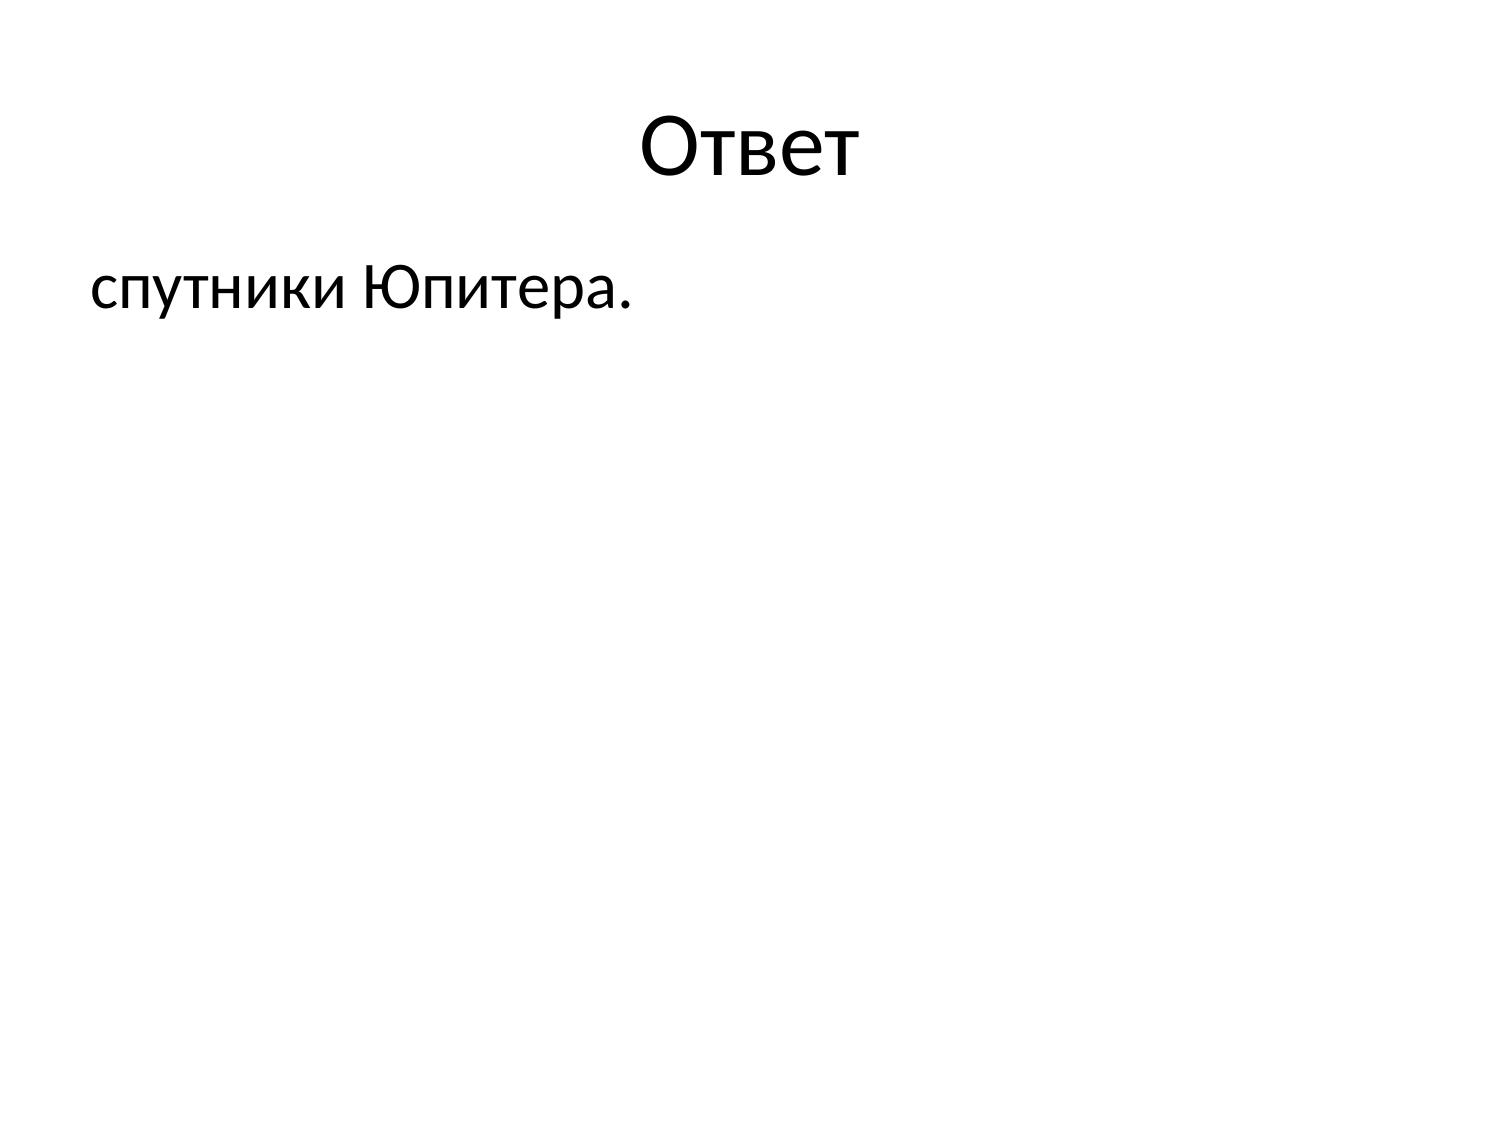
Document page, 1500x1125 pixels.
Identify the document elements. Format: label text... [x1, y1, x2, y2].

list спутники Юпитера. [75, 234, 1425, 1024]
title Ответ [75, 45, 1425, 233]
